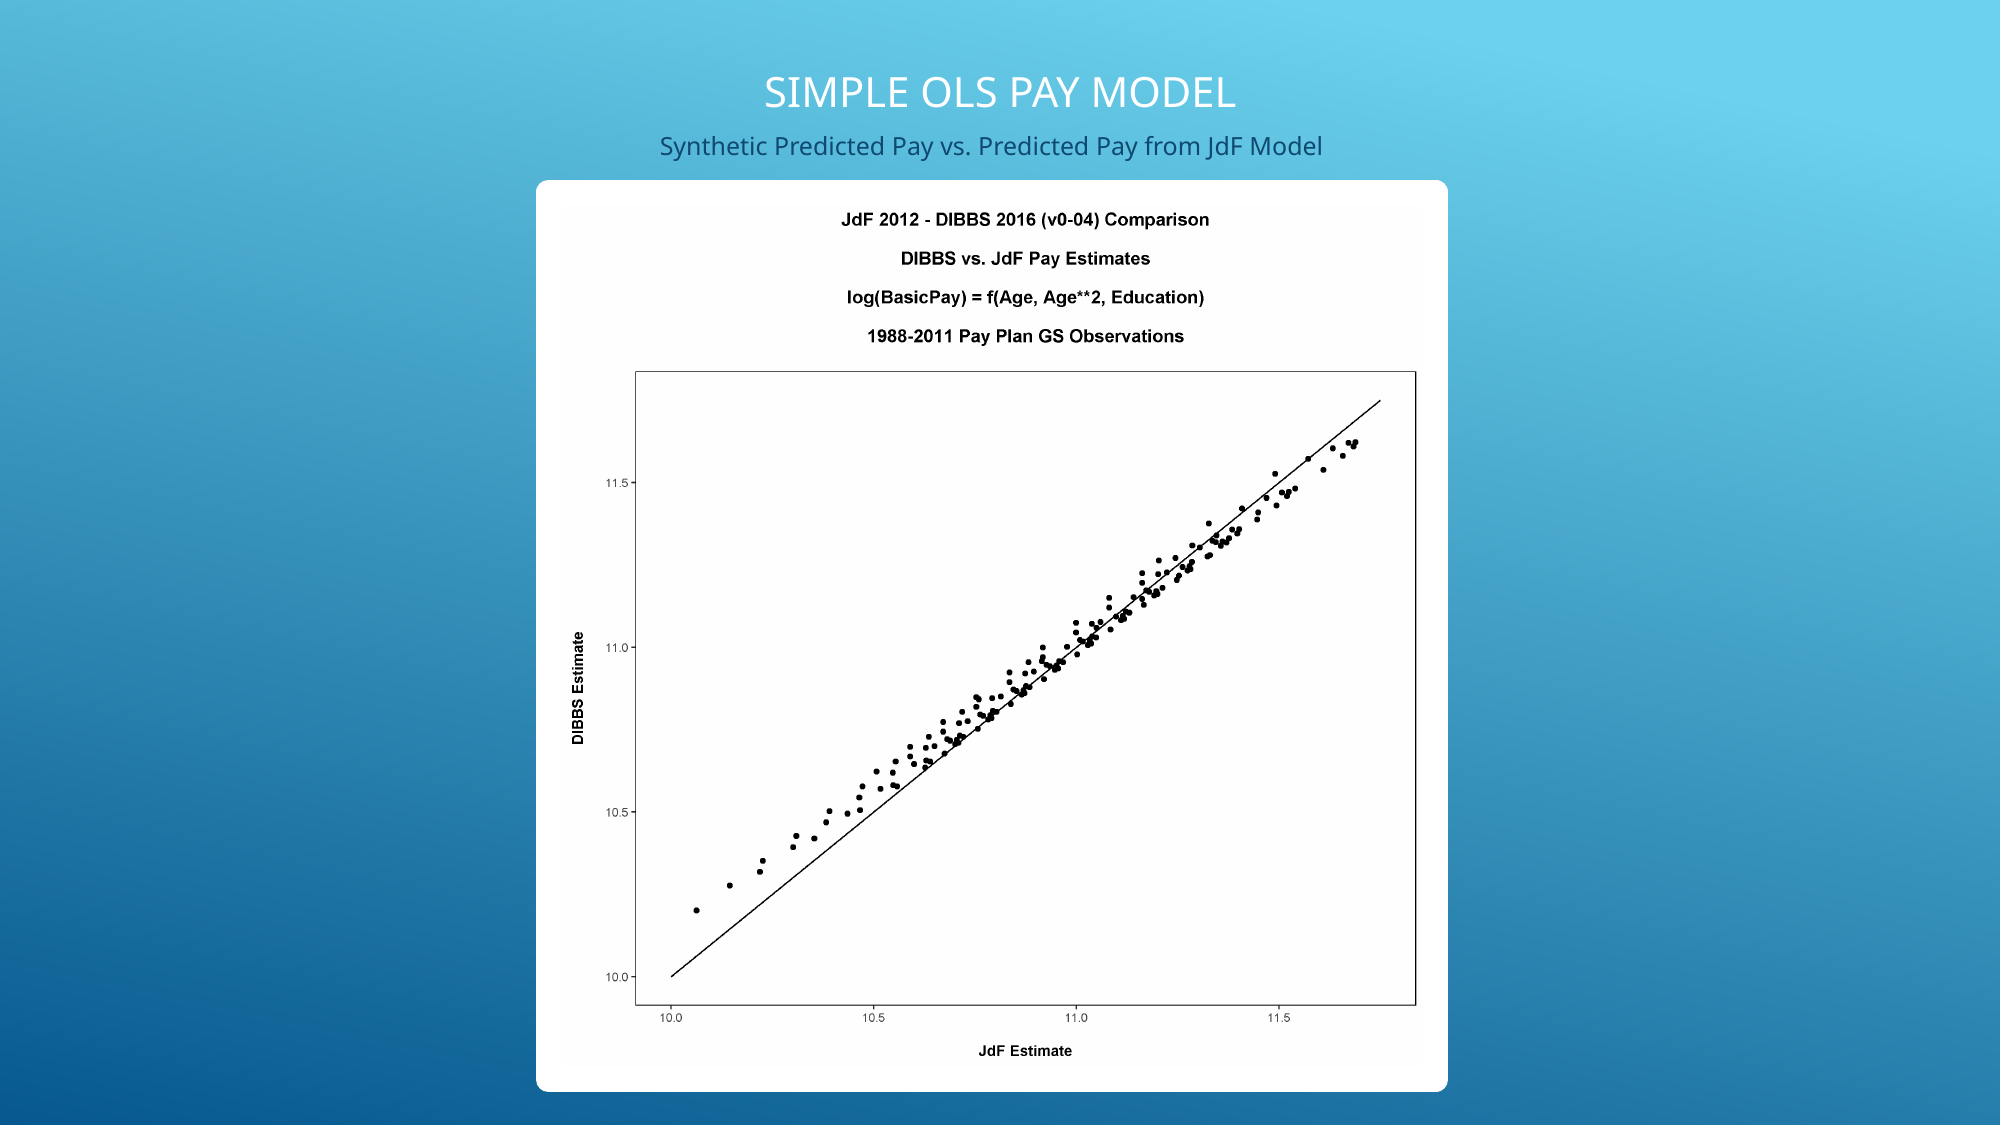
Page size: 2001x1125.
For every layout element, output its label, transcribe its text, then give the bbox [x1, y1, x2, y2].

subtitle Synthetic Predicted Pay vs. Predicted Pay from JdF Model [400, 122, 1584, 181]
title simple OLS pay model [65, 41, 1936, 123]
picture [560, 204, 1424, 1068]
